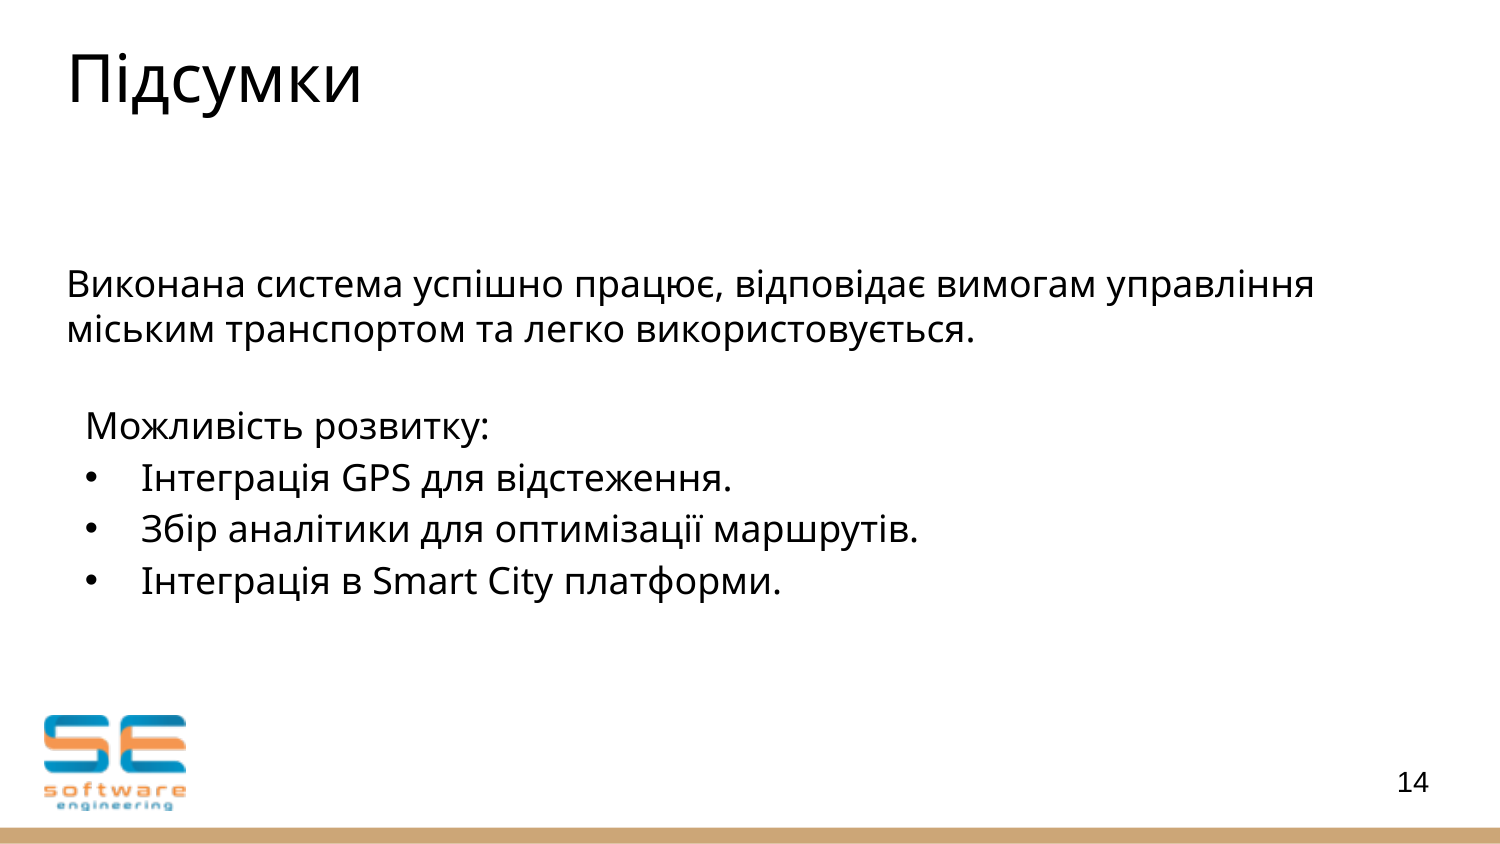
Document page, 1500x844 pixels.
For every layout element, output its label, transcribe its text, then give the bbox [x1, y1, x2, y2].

title Підсумки [51, 0, 1449, 131]
picture [43, 714, 186, 811]
text_box 14 [1382, 755, 1500, 806]
list Виконана система успішно працює, відповідає вимогам управління міським транспортом та легко використовується. Можливість розвитку: Інтеграція GPS для відстеження. Збір аналітики для оптимізації маршрутів. Інтеграція в Smart City платформи. [51, 231, 1487, 721]
